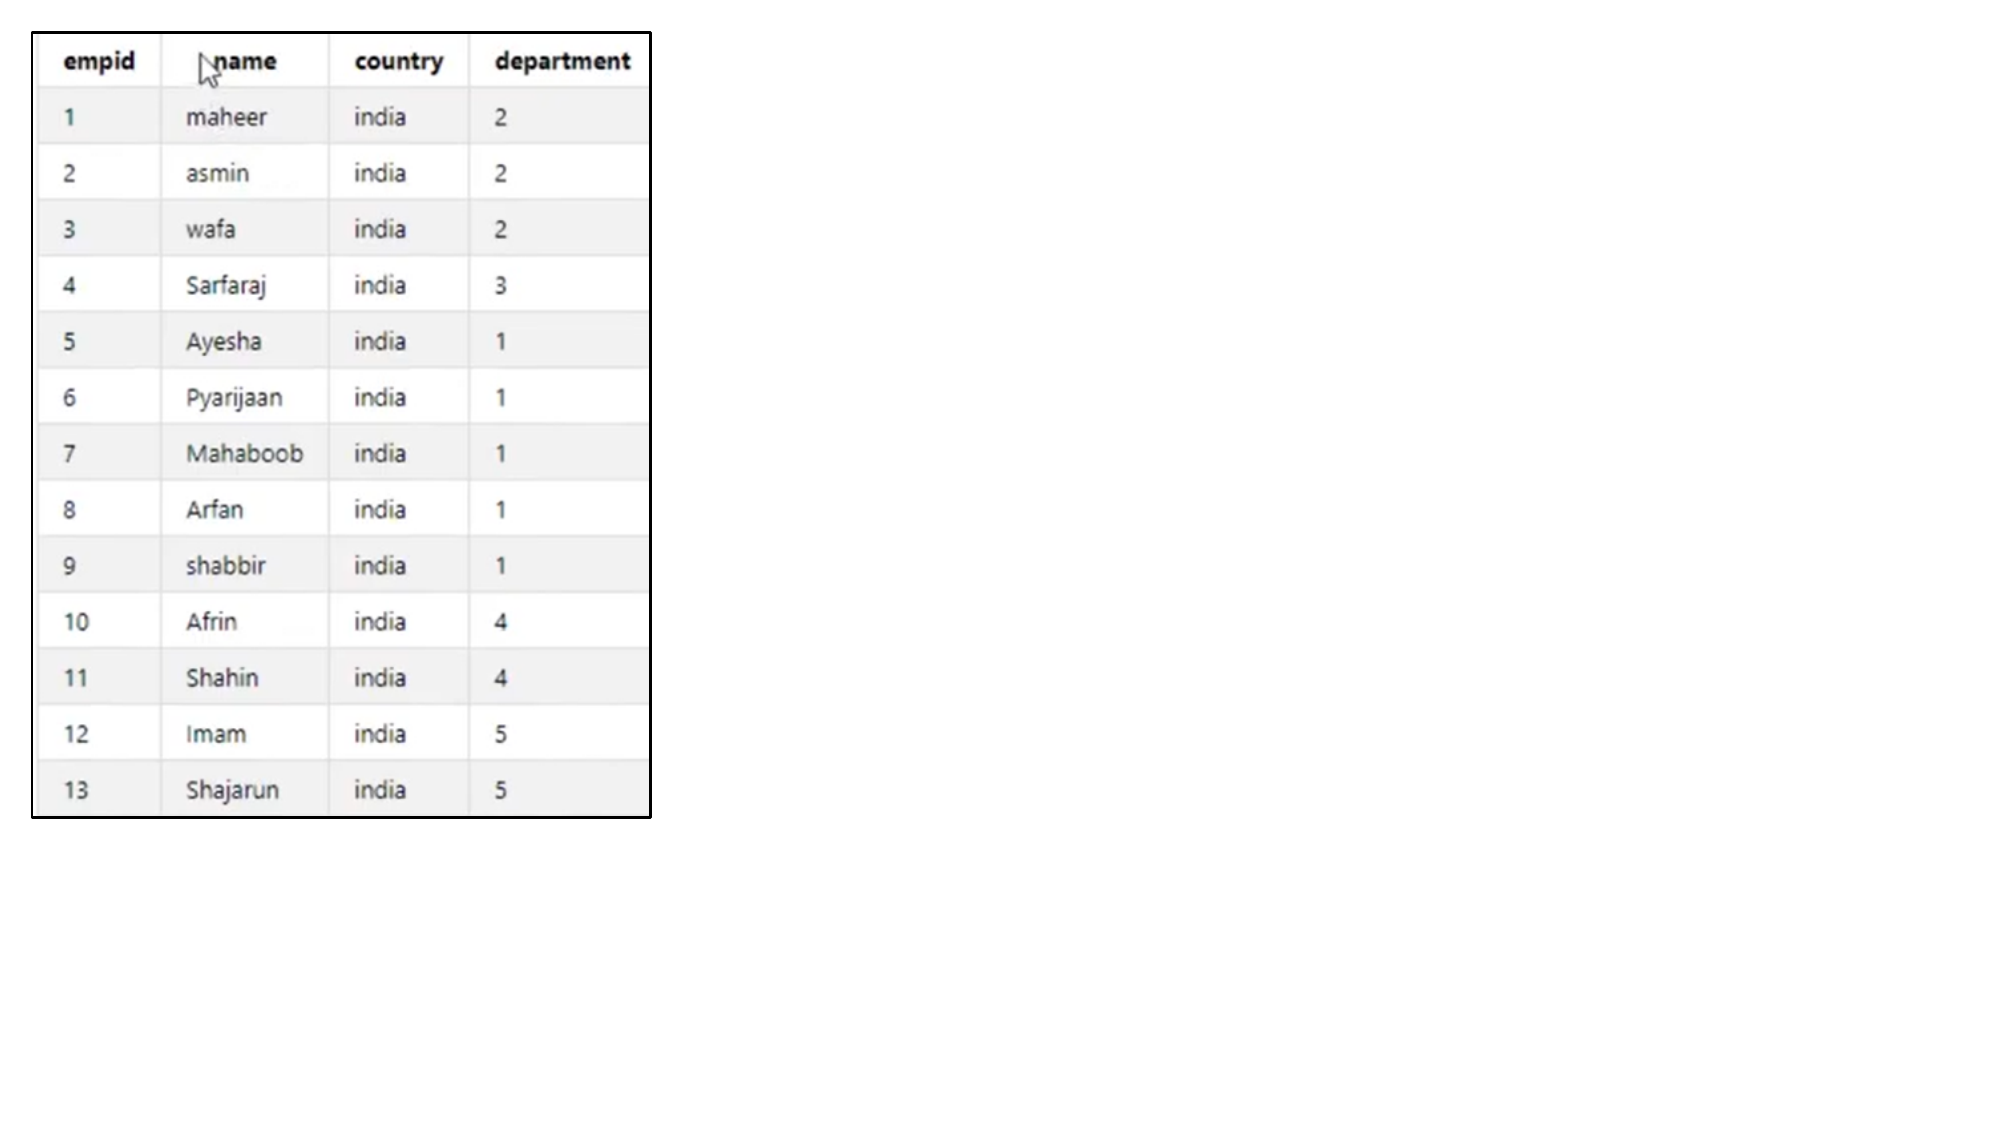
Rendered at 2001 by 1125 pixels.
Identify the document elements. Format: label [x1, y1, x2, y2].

picture [33, 33, 650, 817]
